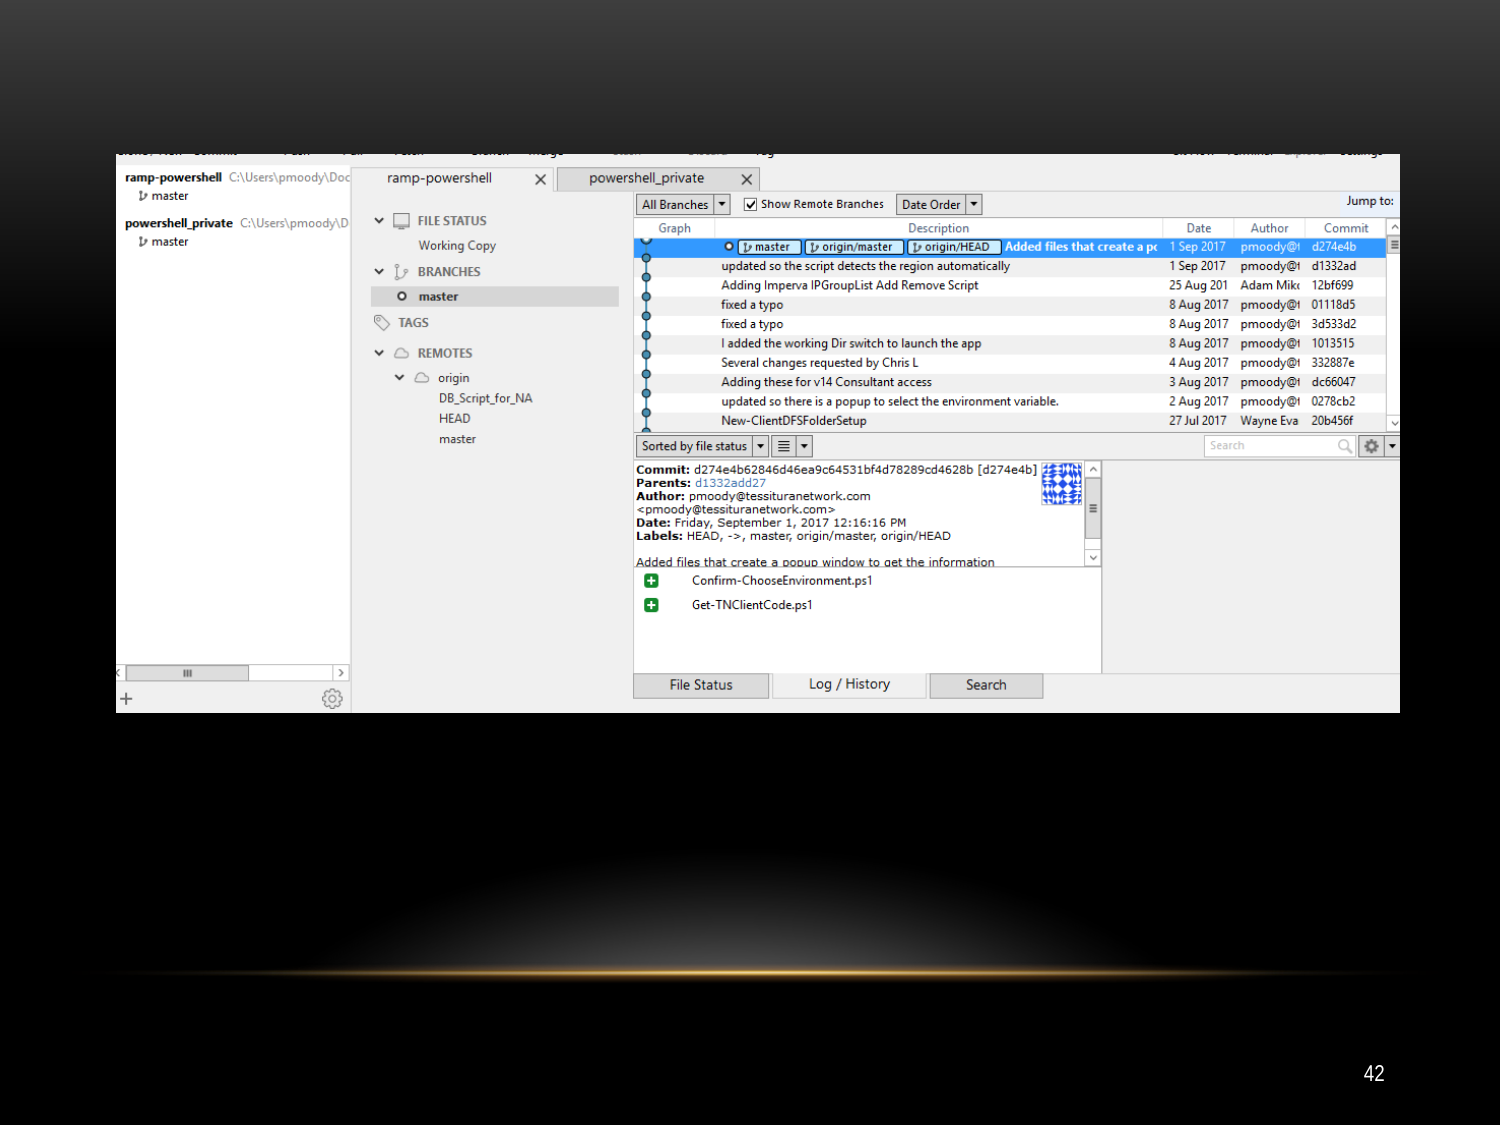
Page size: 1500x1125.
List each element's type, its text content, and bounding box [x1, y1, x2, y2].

picture [0, 0, 1500, 1125]
slide_number 42 [1237, 1042, 1400, 1103]
